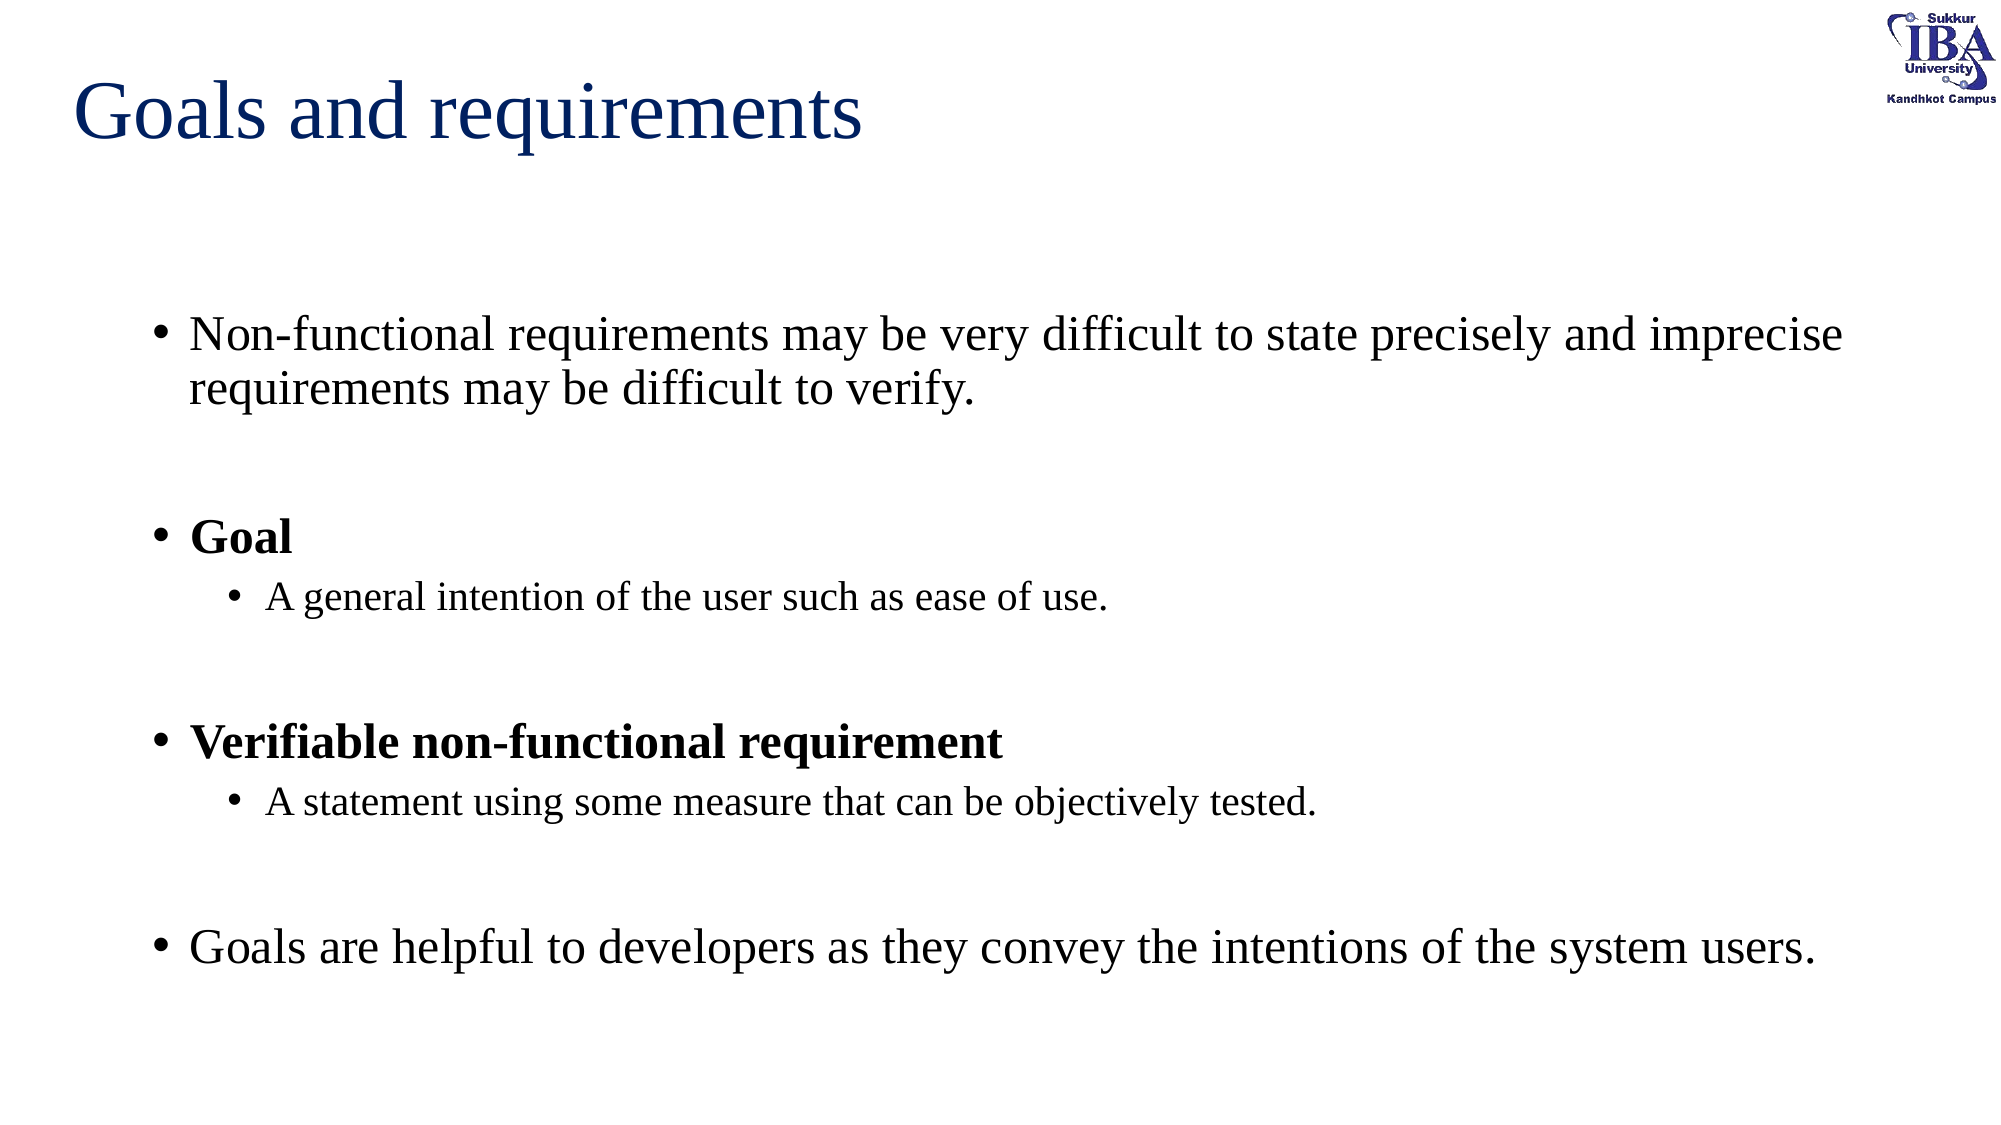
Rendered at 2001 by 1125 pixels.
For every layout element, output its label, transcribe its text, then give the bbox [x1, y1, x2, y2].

title Goals and requirements [58, 43, 1784, 180]
list Non-functional requirements may be very difficult to state precisely and imprecise requirements may be difficult to verify. Goal A general intention of the user such as ease of use. Verifiable non-functional requirement A statement using some measure that can be objectively tested. Goals are helpful to developers as they convey the intentions of the system users. [137, 299, 1863, 1014]
picture [1883, 0, 2000, 117]
